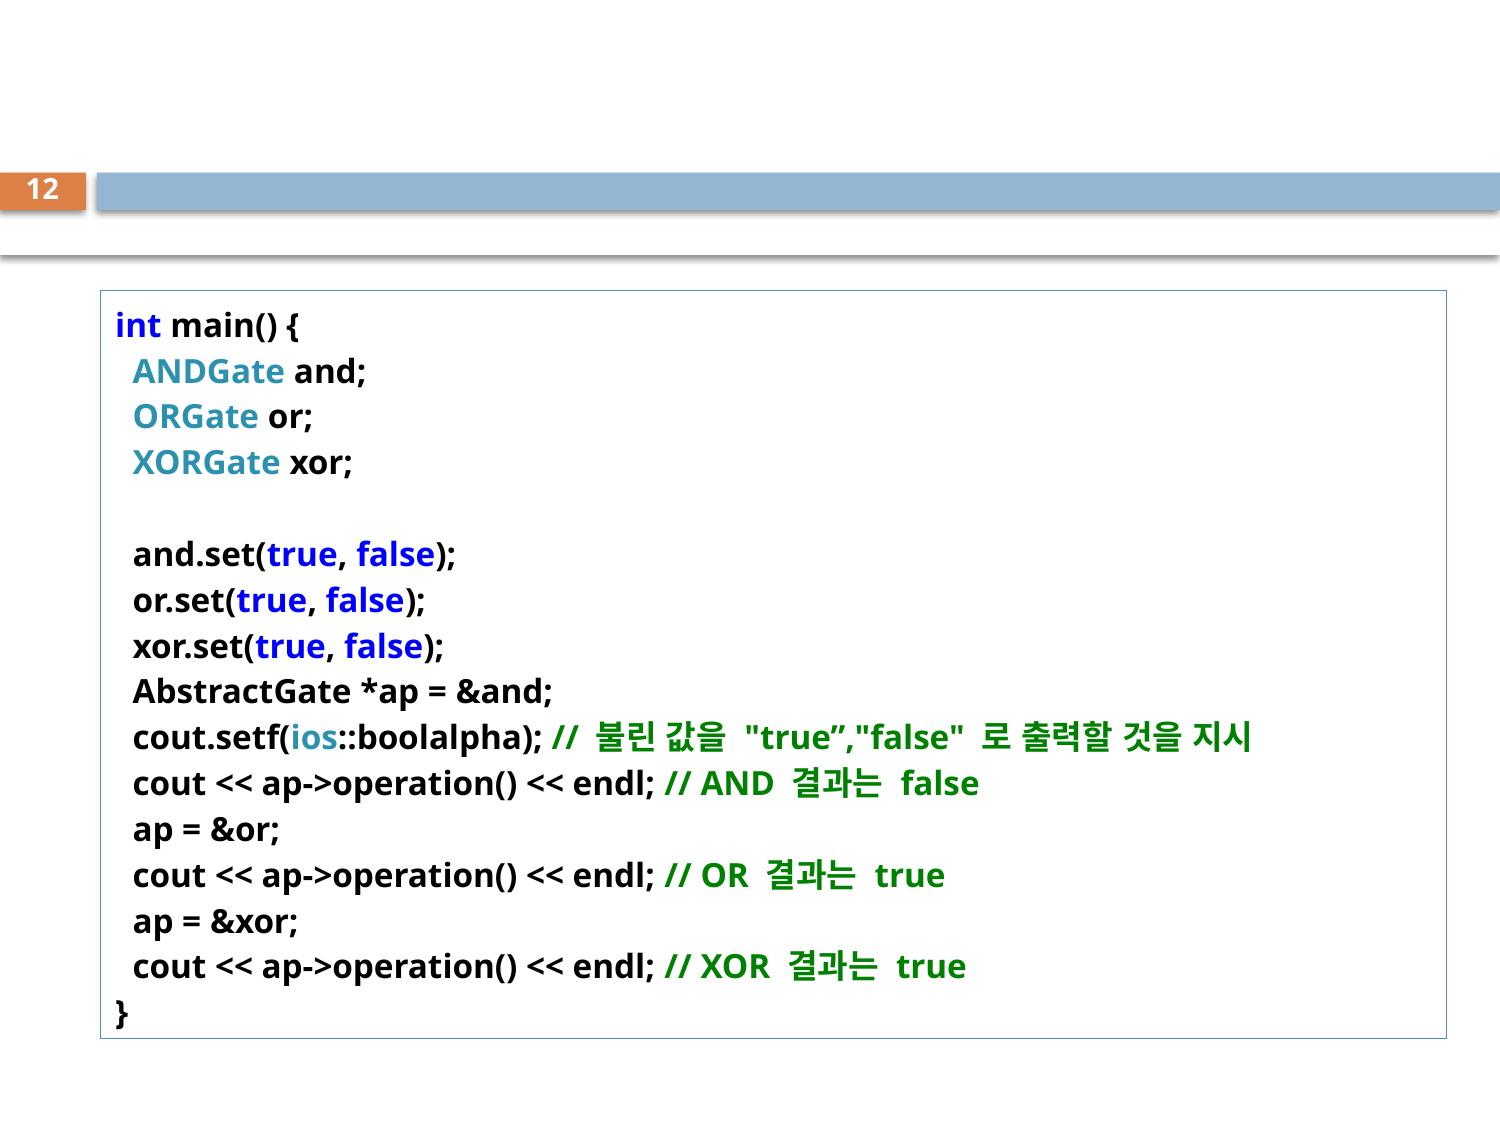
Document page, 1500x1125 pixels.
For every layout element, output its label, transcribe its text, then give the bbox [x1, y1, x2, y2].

text_box int main() { ANDGate and; ORGate or; XORGate xor; and.set(true, false); or.set(true, false); xor.set(true, false); AbstractGate *ap = &and; cout.setf(ios::boolalpha); // 불린 값을 "true”,"false" 로 출력할 것을 지시 cout << ap->operation() << endl; // AND 결과는 false ap = &or; cout << ap->operation() << endl; // OR 결과는 true ap = &xor; cout << ap->operation() << endl; // XOR 결과는 true } [100, 290, 1447, 1039]
slide_number 12 [0, 170, 87, 211]
